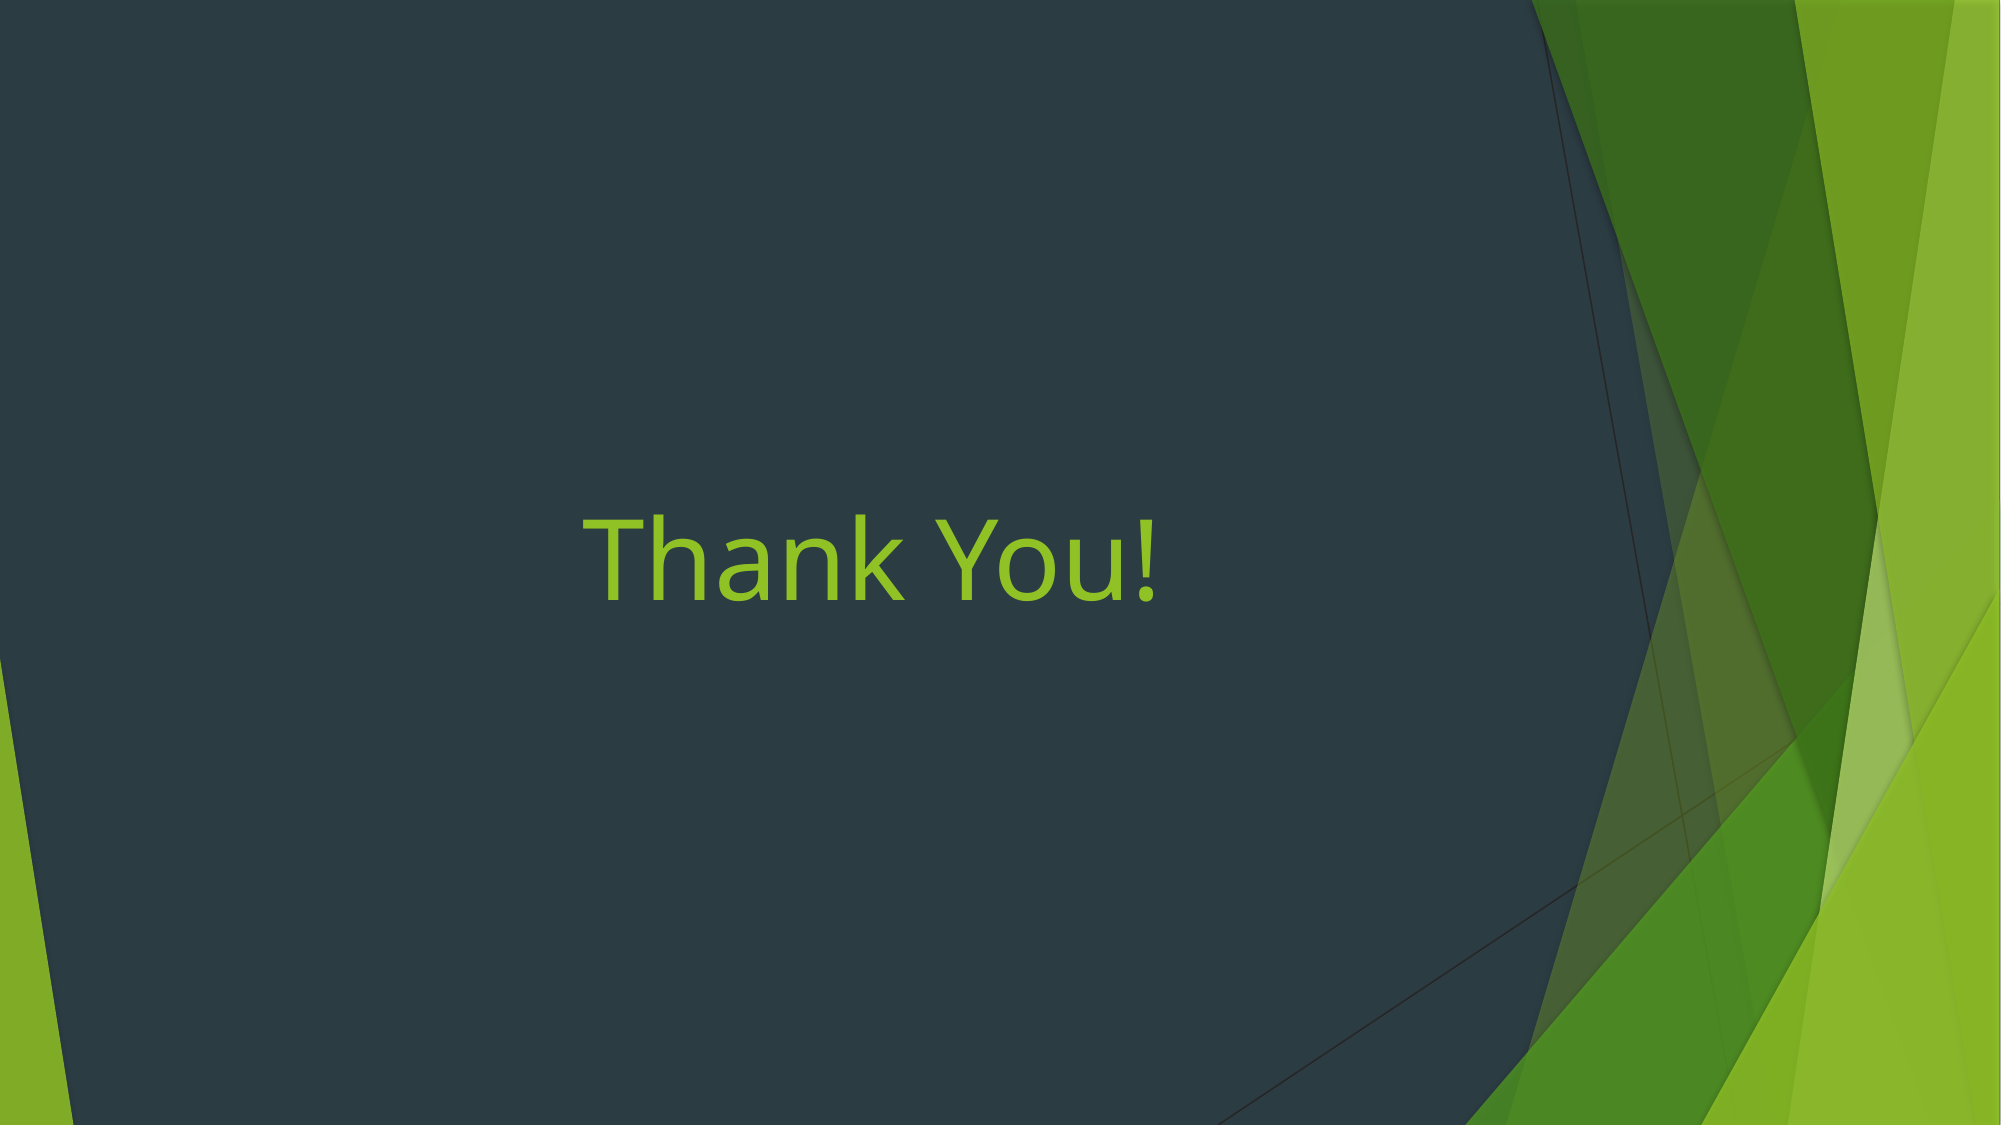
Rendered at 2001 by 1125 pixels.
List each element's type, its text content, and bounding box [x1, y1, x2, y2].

title Thank You! [166, 480, 1577, 698]
